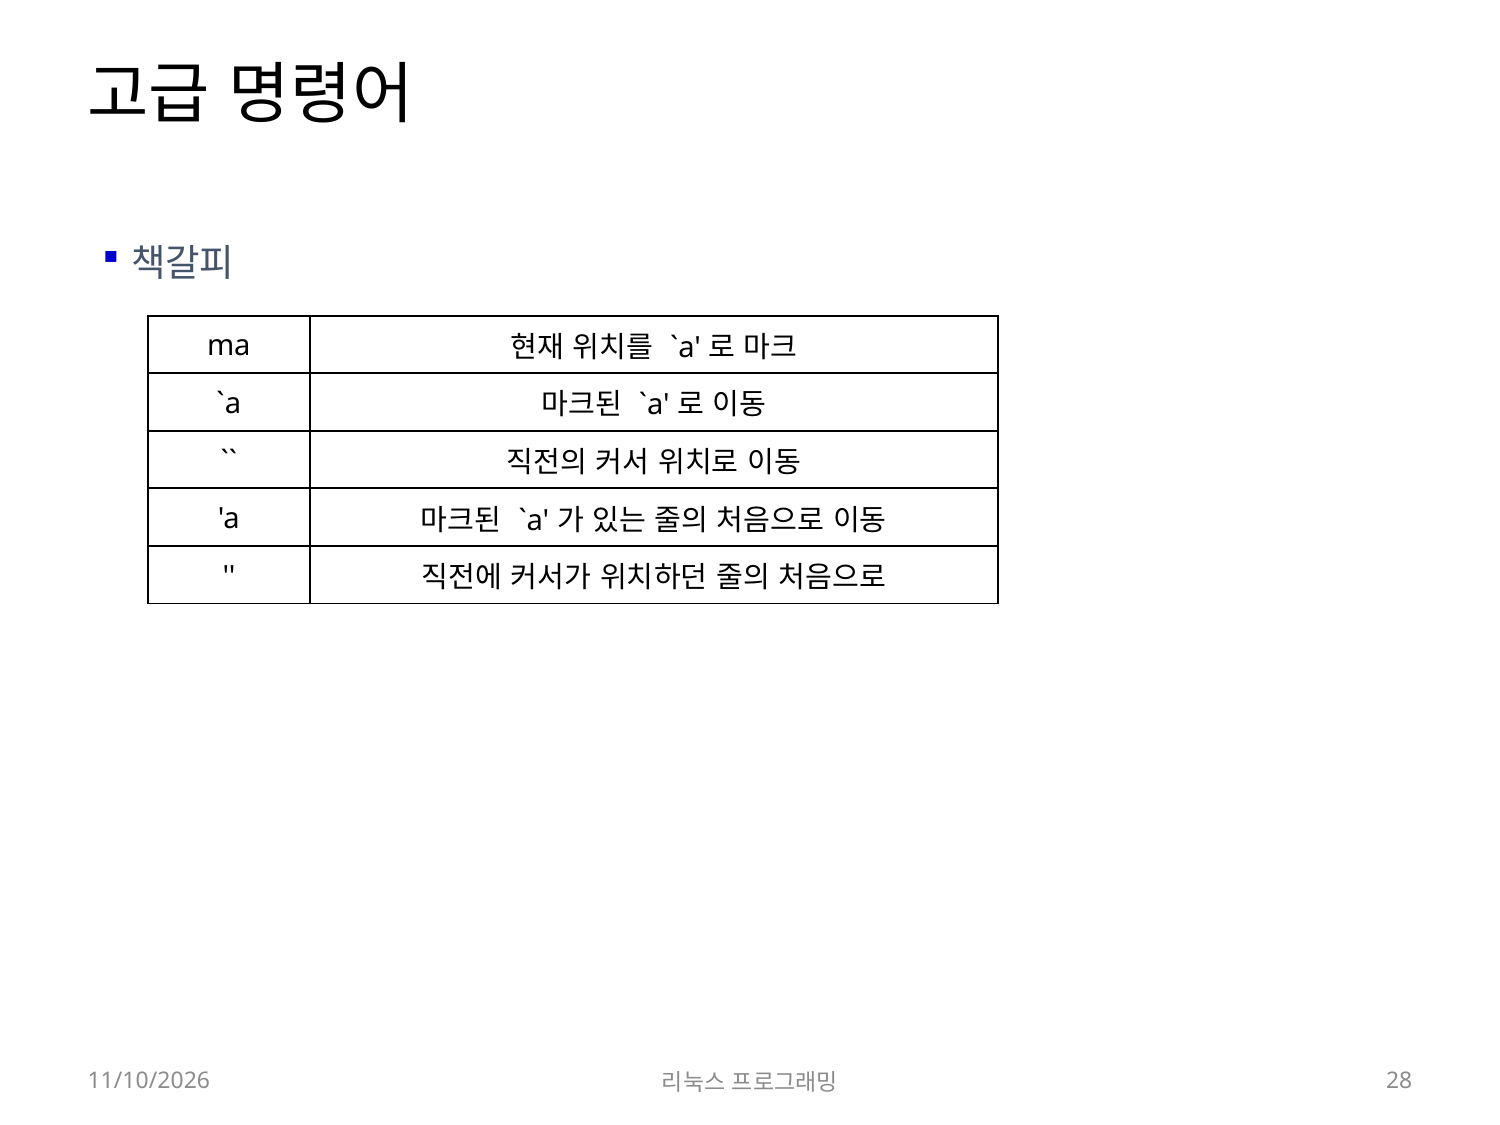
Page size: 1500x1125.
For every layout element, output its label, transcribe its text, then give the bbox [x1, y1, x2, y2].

slide_number 28 [1090, 1060, 1428, 1103]
table_cell 직전에 커서가 위치하던 줄의 처음으로 [311, 547, 997, 603]
table_cell 직전의 커서 위치로 이동 [311, 432, 997, 487]
footer 리눅스 프로그래밍 [496, 1060, 1004, 1103]
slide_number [72, 1060, 410, 1103]
text_box 책갈피 [87, 231, 384, 292]
title 고급 명령어 [72, 34, 1431, 159]
table_header ma [149, 317, 309, 372]
table_cell `a [149, 374, 309, 430]
table_cell `` [149, 432, 309, 487]
table_cell 마크된 `a'가 있는 줄의 처음으로 이동 [311, 489, 997, 545]
table_cell '' [149, 547, 309, 603]
table_header 현재 위치를 `a'로 마크 [311, 317, 997, 372]
table_cell 마크된 `a'로 이동 [311, 374, 997, 430]
table_cell 'a [149, 489, 309, 545]
